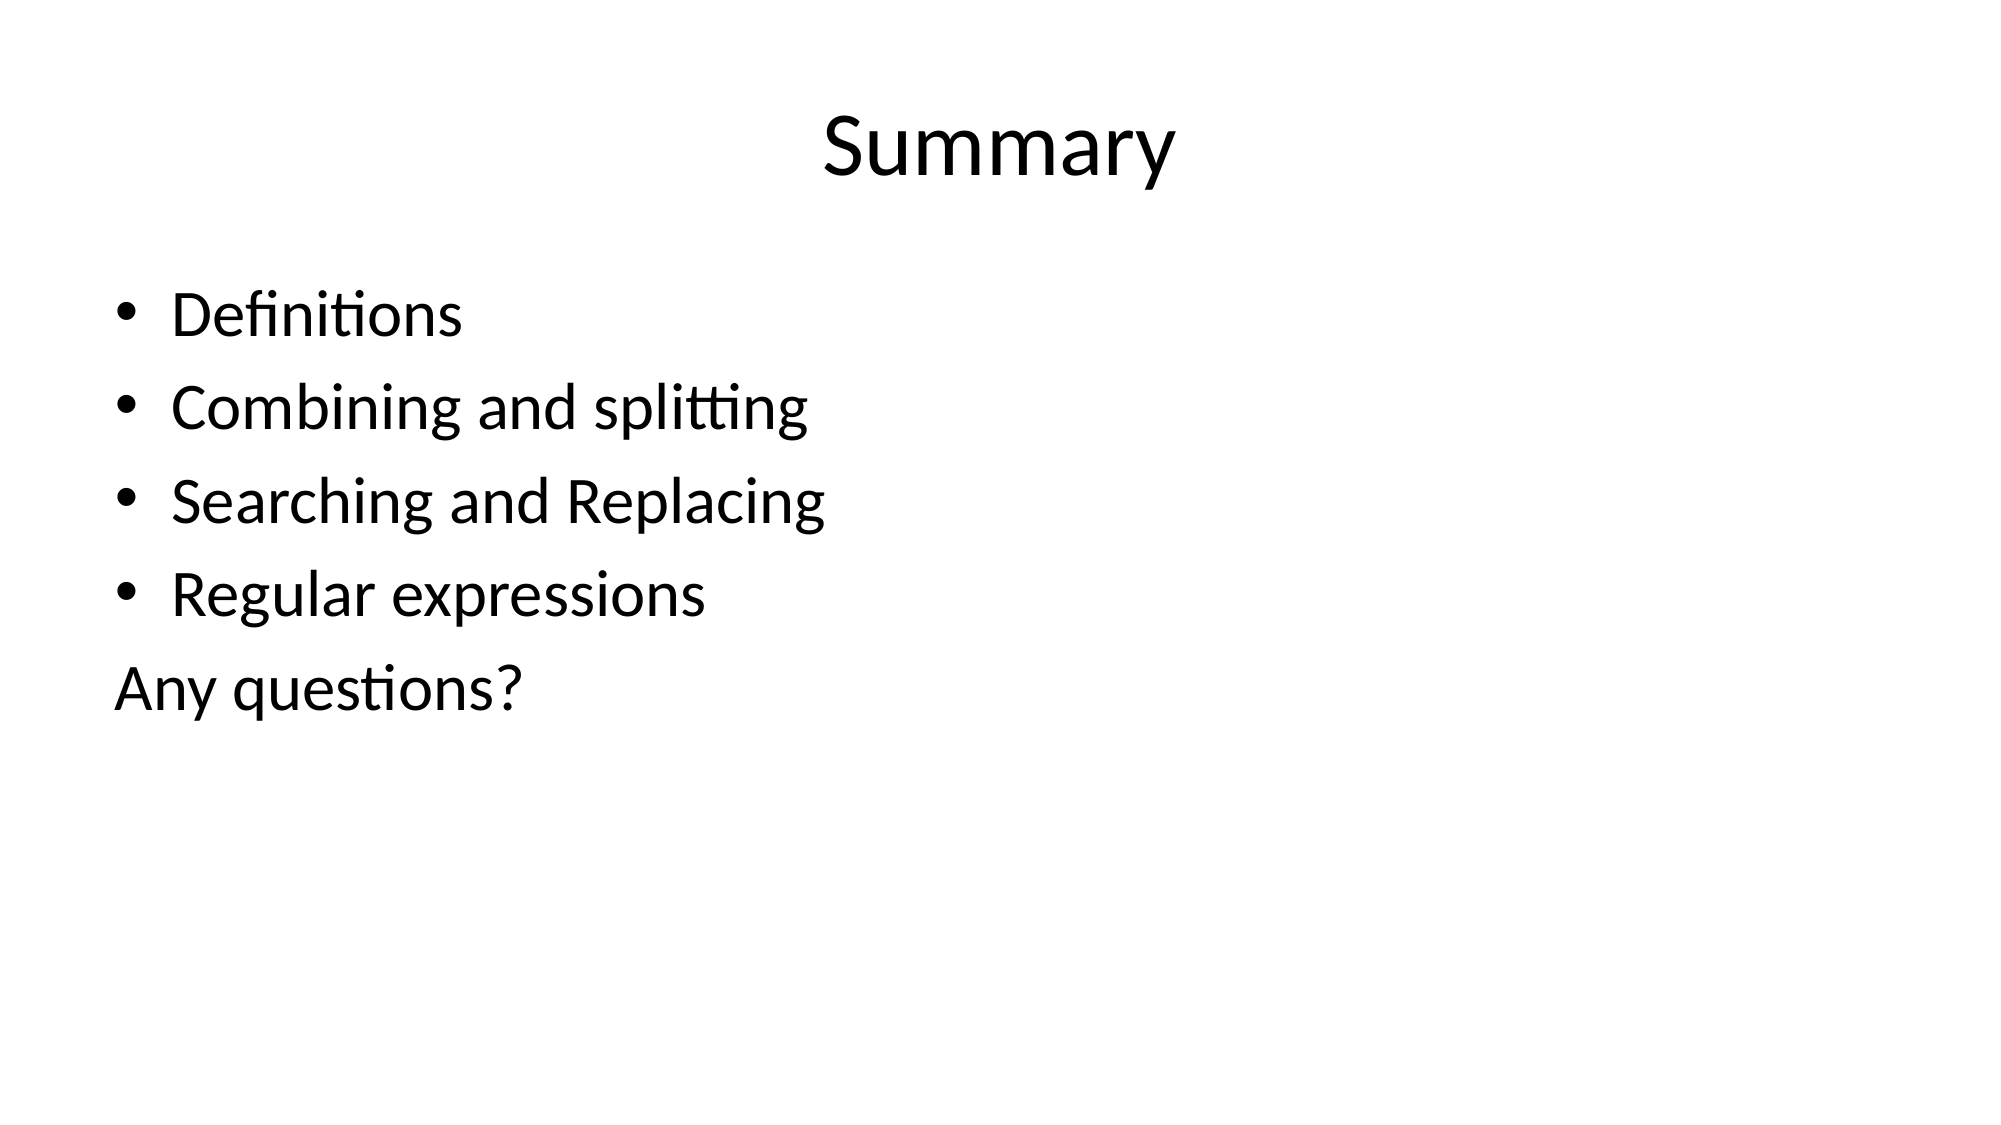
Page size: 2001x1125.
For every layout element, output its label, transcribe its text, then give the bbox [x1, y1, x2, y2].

list Definitions Combining and splitting Searching and Replacing Regular expressions Any questions? [99, 262, 1900, 1005]
title Summary [99, 45, 1900, 233]
